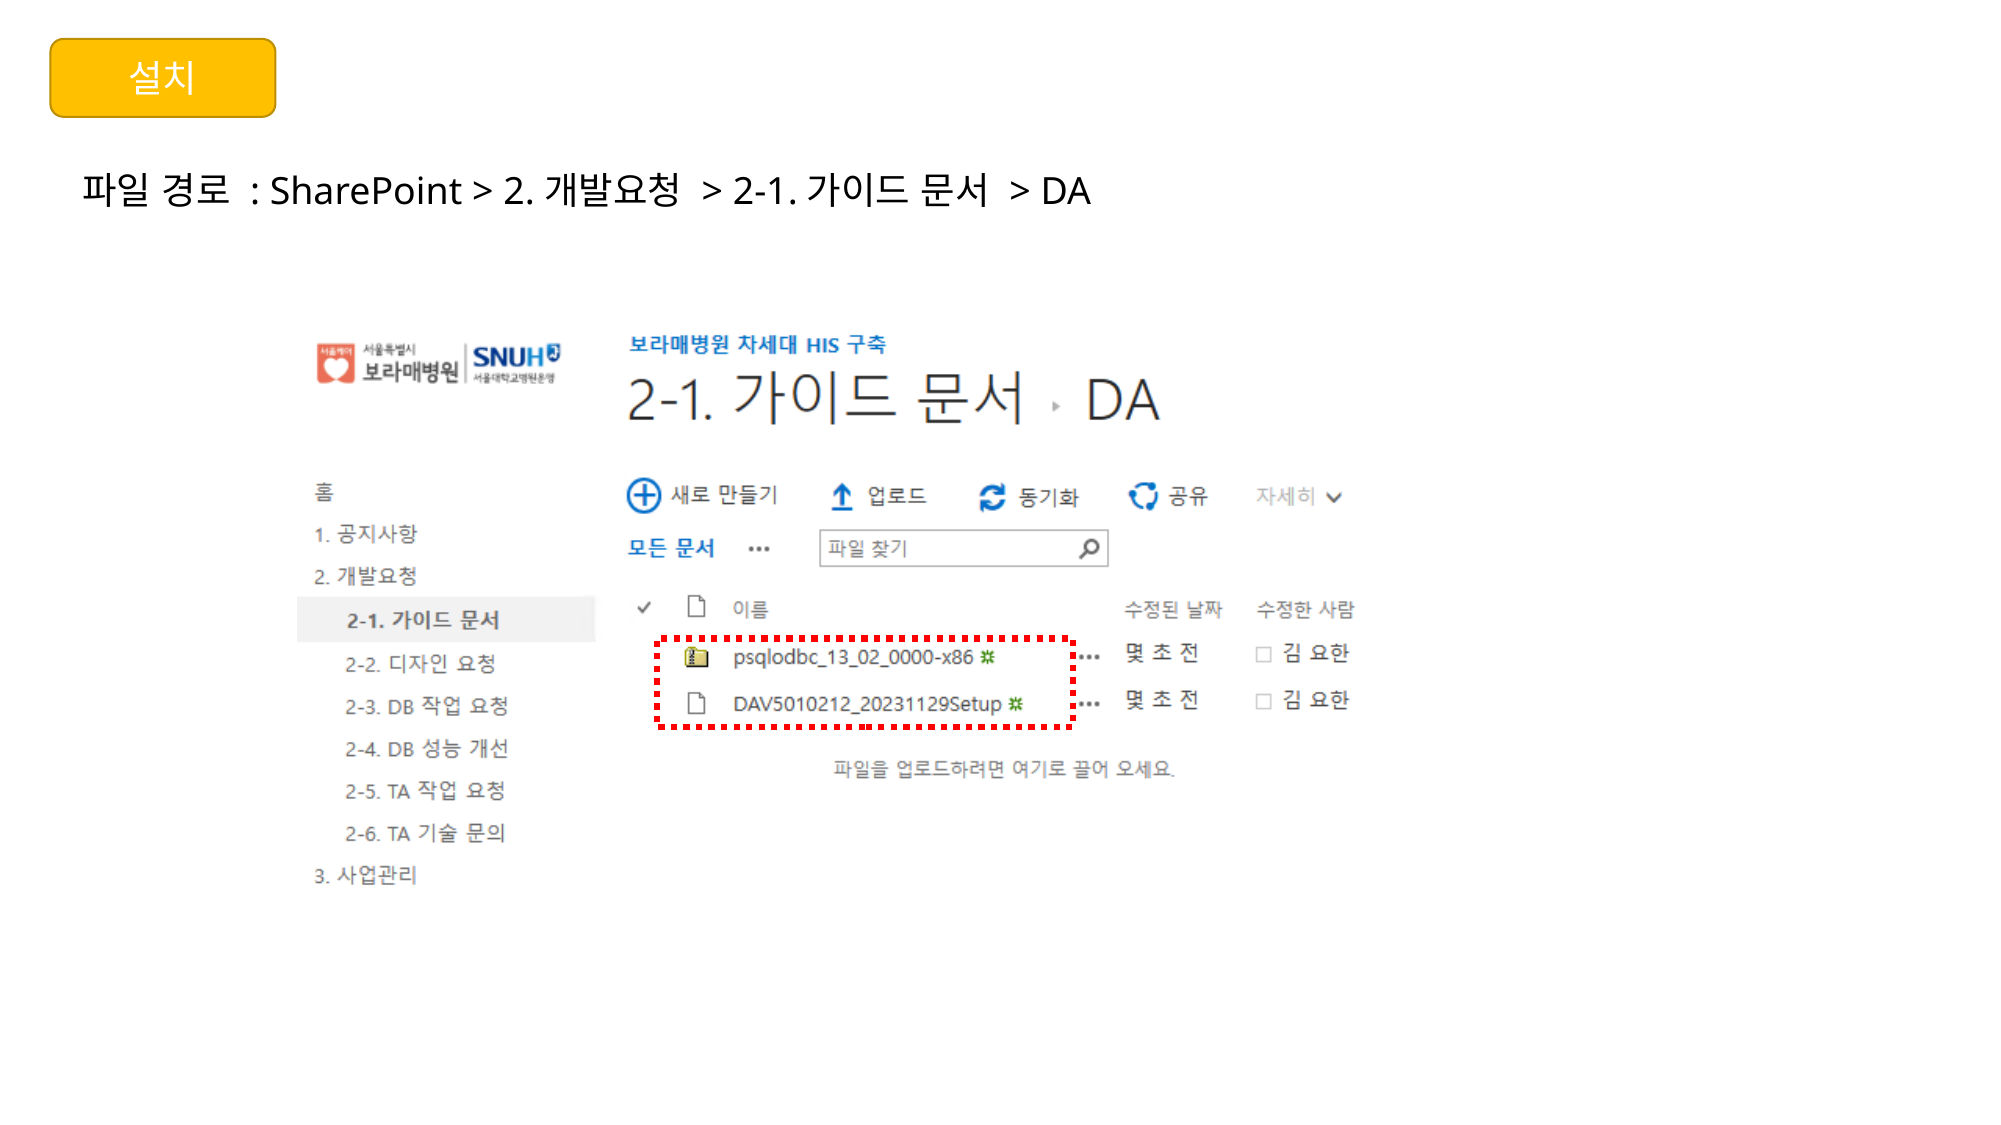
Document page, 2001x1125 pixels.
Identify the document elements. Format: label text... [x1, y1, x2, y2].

text_box 파일 경로 : SharePoint > 2.개발요청 > 2-1.가이드 문서 > DA [67, 160, 1107, 220]
text_box 설치 [49, 37, 277, 118]
picture [297, 312, 1494, 896]
